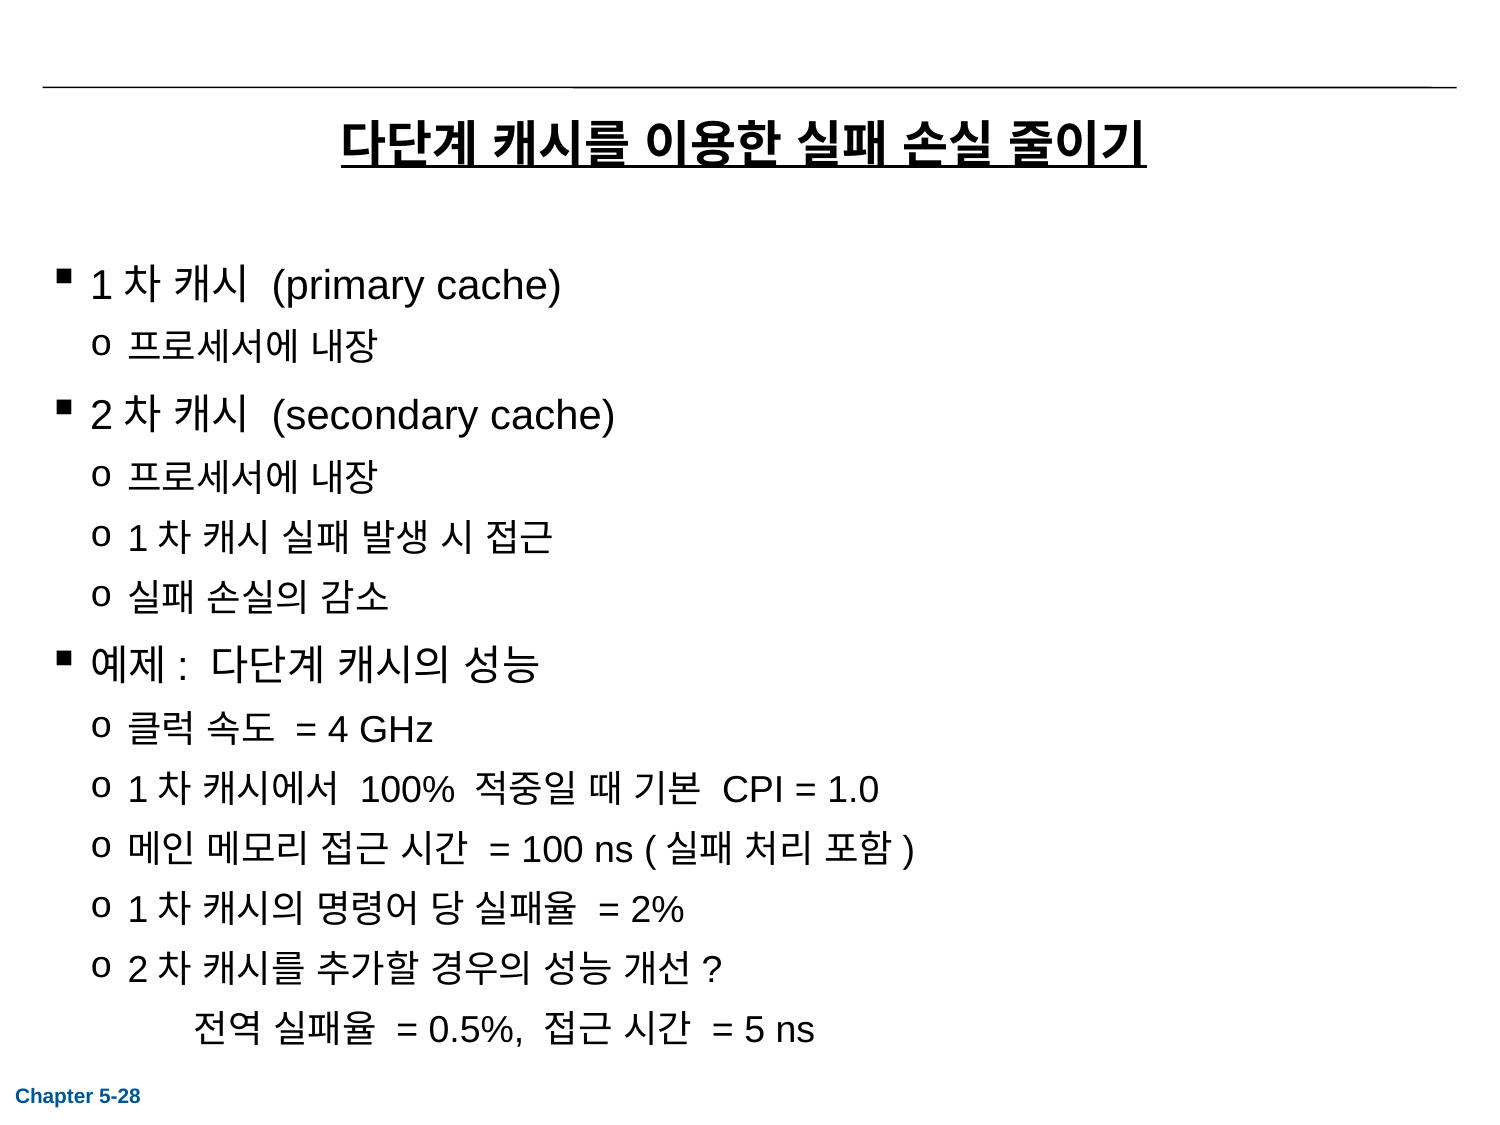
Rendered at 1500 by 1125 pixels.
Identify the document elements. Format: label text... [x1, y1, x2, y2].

list 1차 캐시 (primary cache) 프로세서에 내장 2차 캐시 (secondary cache) 프로세서에 내장 1차 캐시 실패 발생 시 접근 실패 손실의 감소 예제: 다단계 캐시의 성능 클럭 속도 = 4 GHz 1차 캐시에서 100% 적중일 때 기본 CPI = 1.0 메인 메모리 접근 시간 = 100 ns (실패 처리 포함) 1차 캐시의 명령어 당 실패율 = 2% 2차 캐시를 추가할 경우의 성능 개선? 전역 실패율 = 0.5%, 접근 시간 = 5 ns [37, 249, 1450, 944]
slide_number Chapter 5-28 [0, 1074, 275, 1120]
title 다단계 캐시를 이용한 실패 손실 줄이기 [37, 112, 1450, 213]
